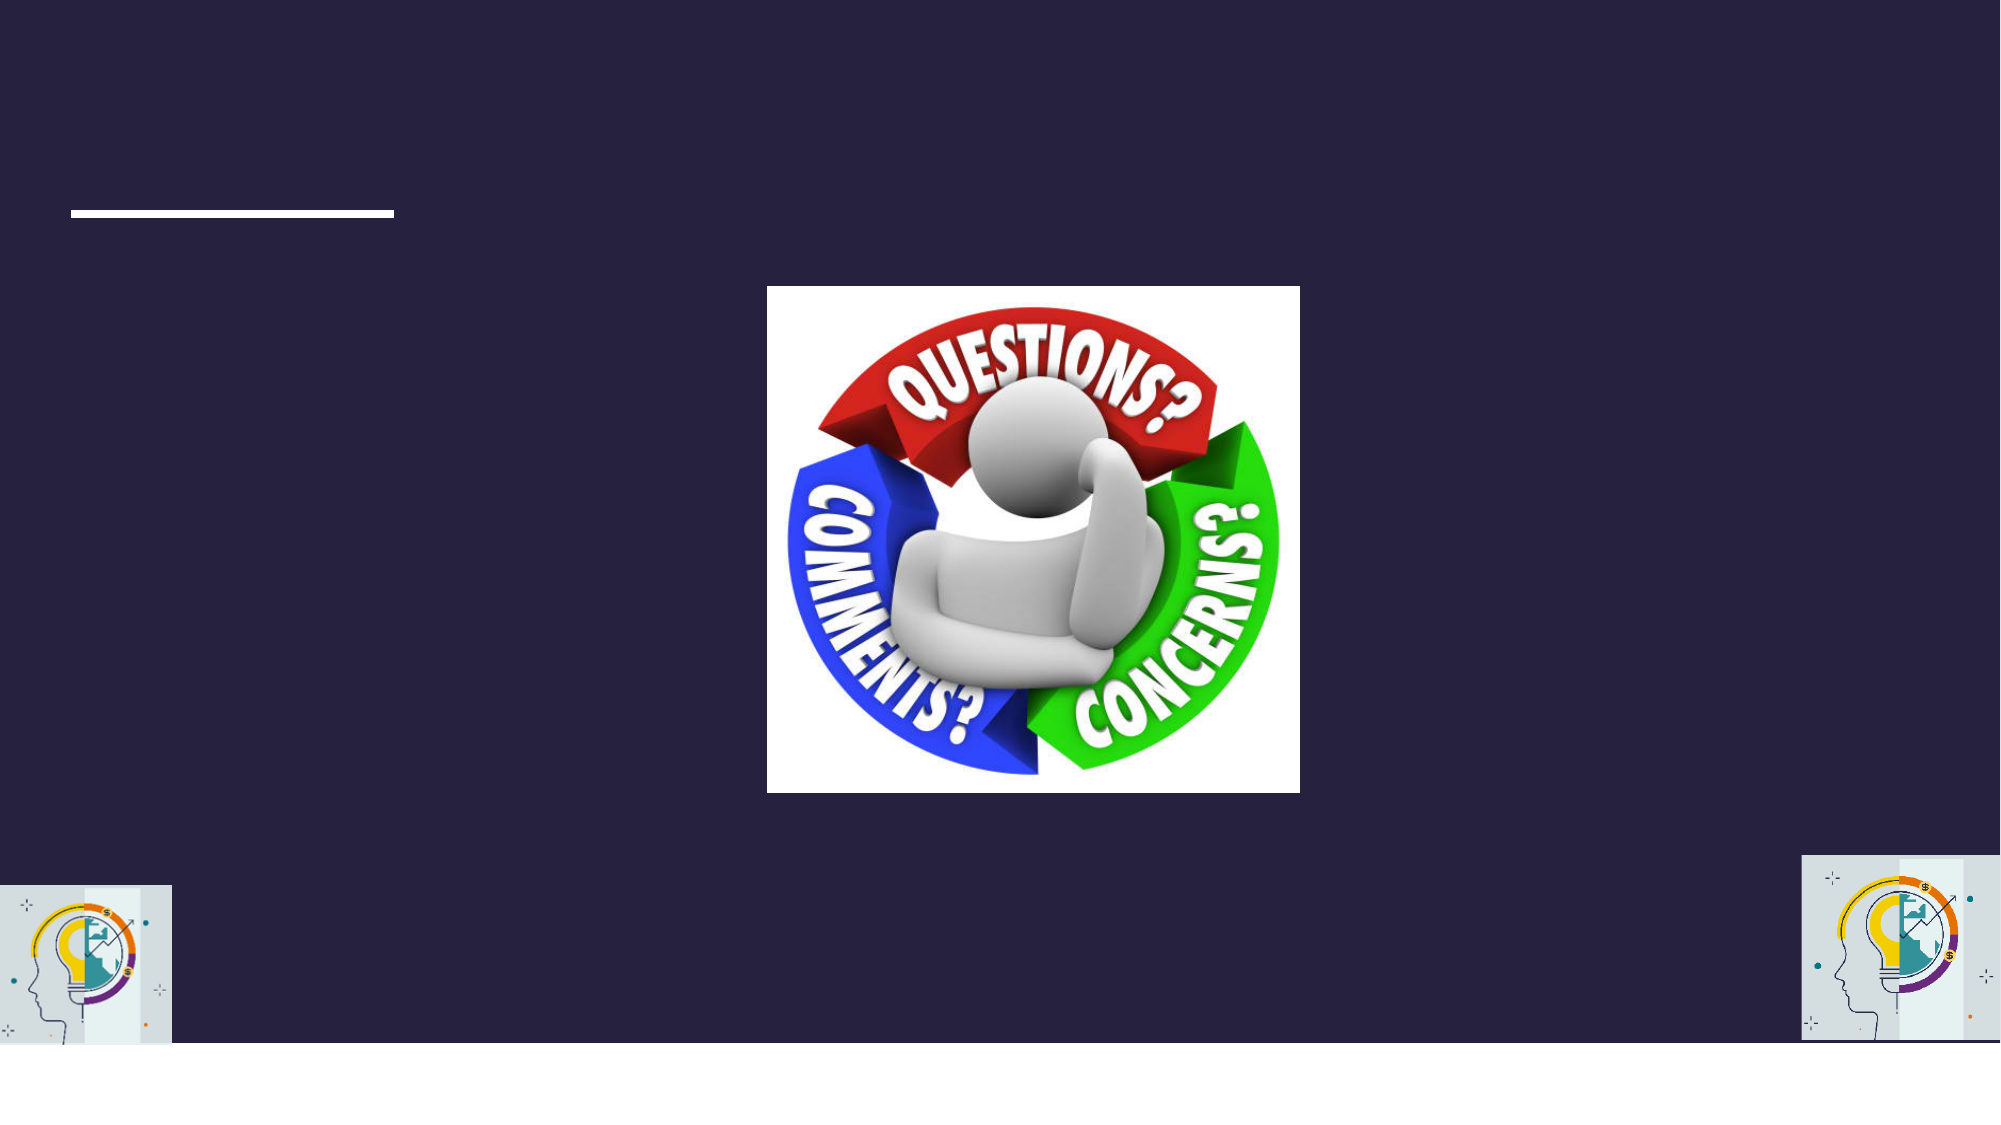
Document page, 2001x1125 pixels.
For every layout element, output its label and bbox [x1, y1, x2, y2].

picture [0, 885, 172, 1045]
picture [767, 286, 1300, 793]
picture [1801, 854, 2000, 1040]
